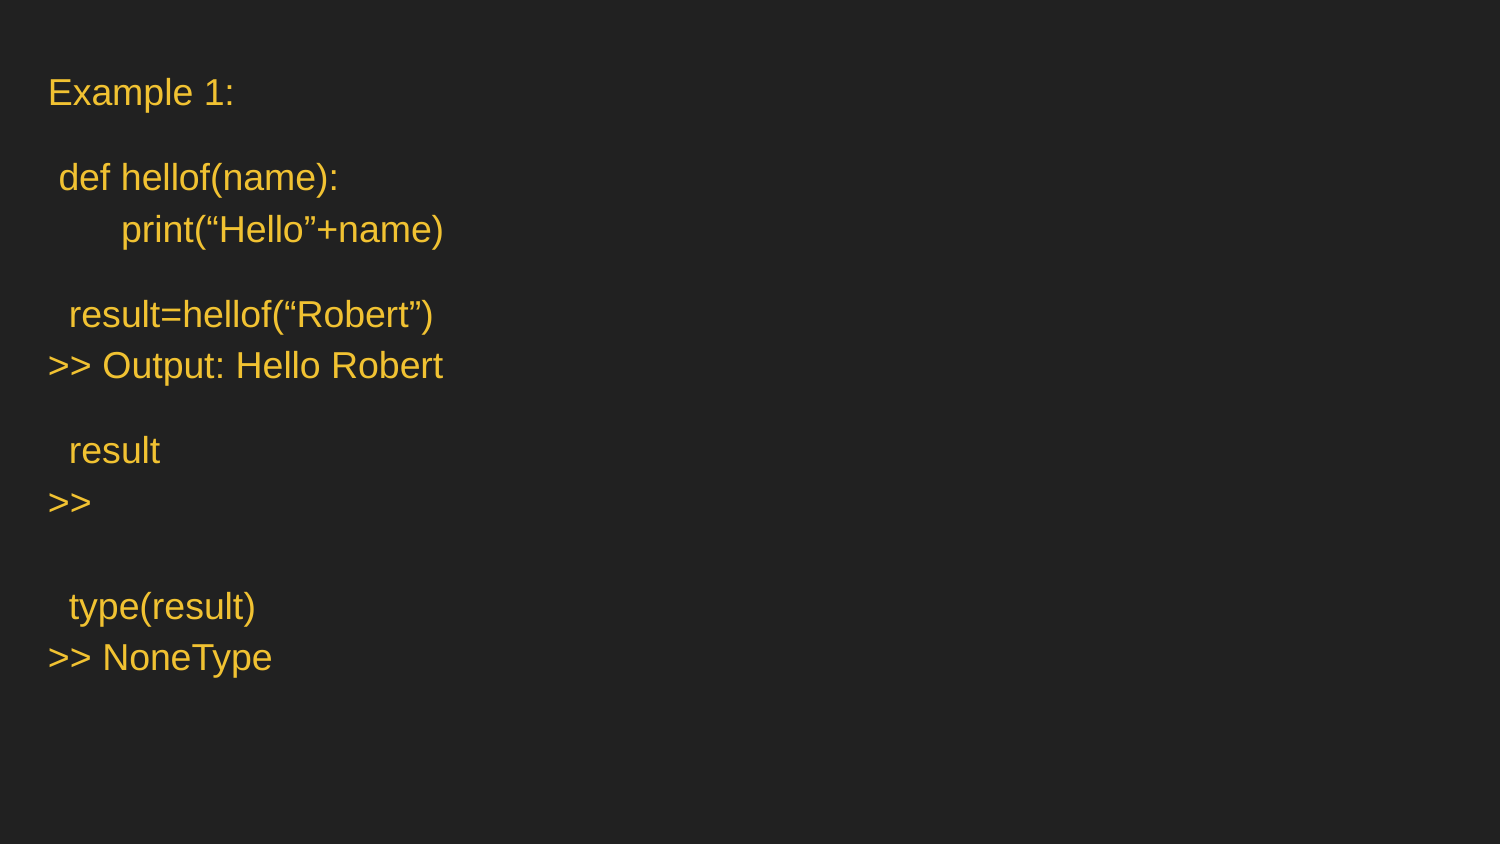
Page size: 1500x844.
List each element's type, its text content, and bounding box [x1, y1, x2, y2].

list Example 1: def hellof(name): print(“Hello”+name) result=hellof(“Robert”) >> Output: Hello Robert result >> type(result) >> NoneType [32, 46, 1449, 793]
